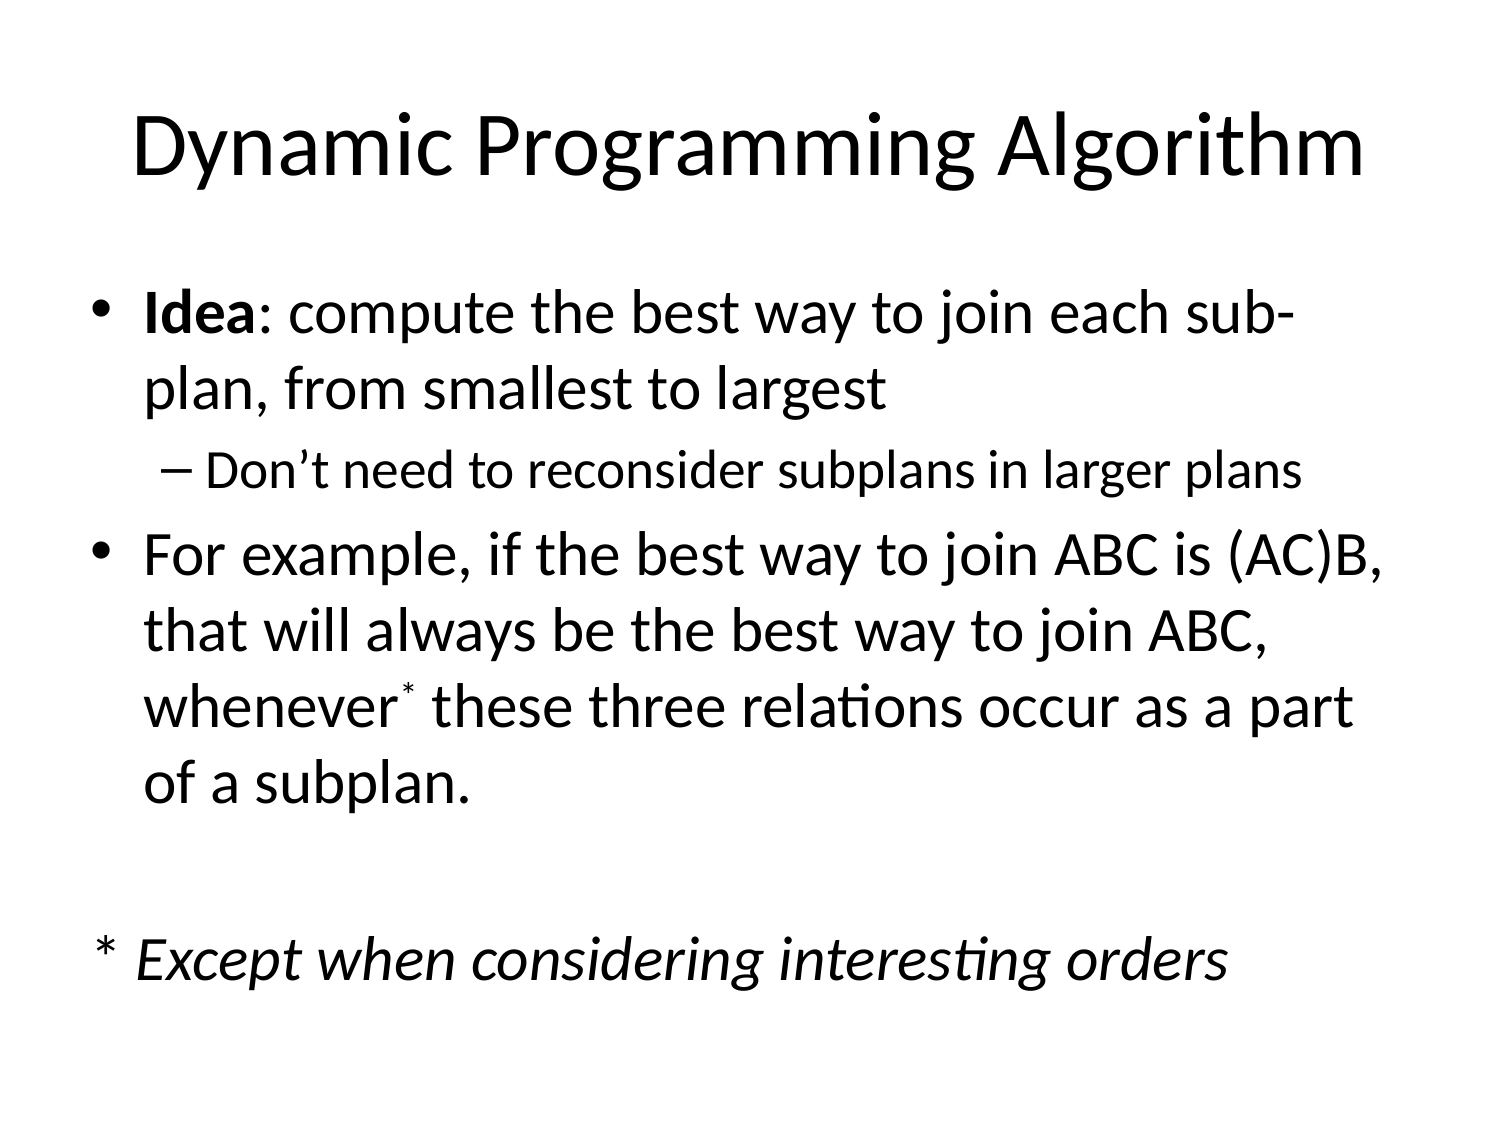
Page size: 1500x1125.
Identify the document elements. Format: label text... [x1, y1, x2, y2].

list Idea: compute the best way to join each sub-plan, from smallest to largest Don’t need to reconsider subplans in larger plans For example, if the best way to join ABC is (AC)B, that will always be the best way to join ABC, whenever* these three relations occur as a part of a subplan. * Except when considering interesting orders [75, 262, 1425, 1005]
title Dynamic Programming Algorithm [75, 45, 1425, 233]
